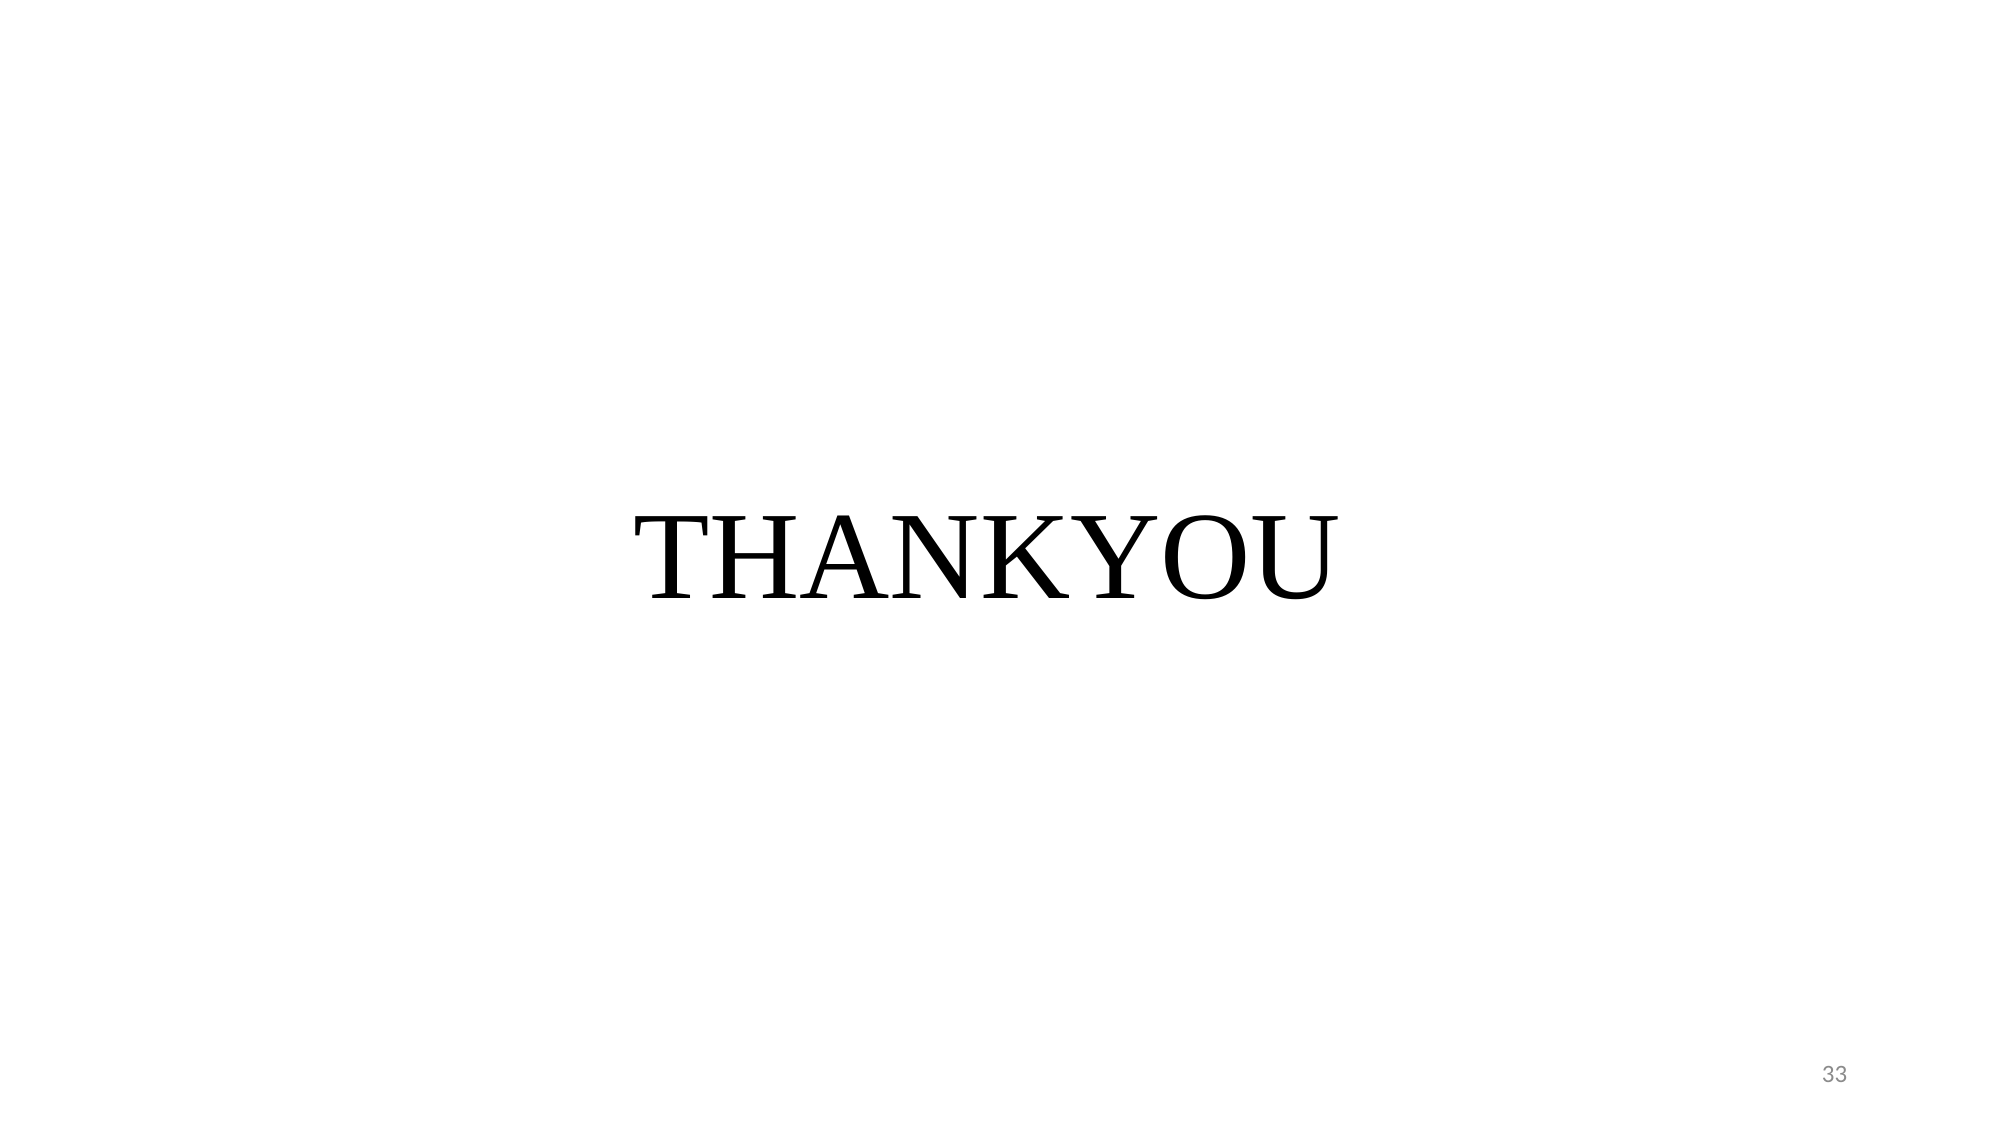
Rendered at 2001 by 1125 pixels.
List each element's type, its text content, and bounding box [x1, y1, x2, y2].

slide_number 33 [1412, 1042, 1863, 1103]
text_box THANKYOU [618, 465, 1357, 631]
